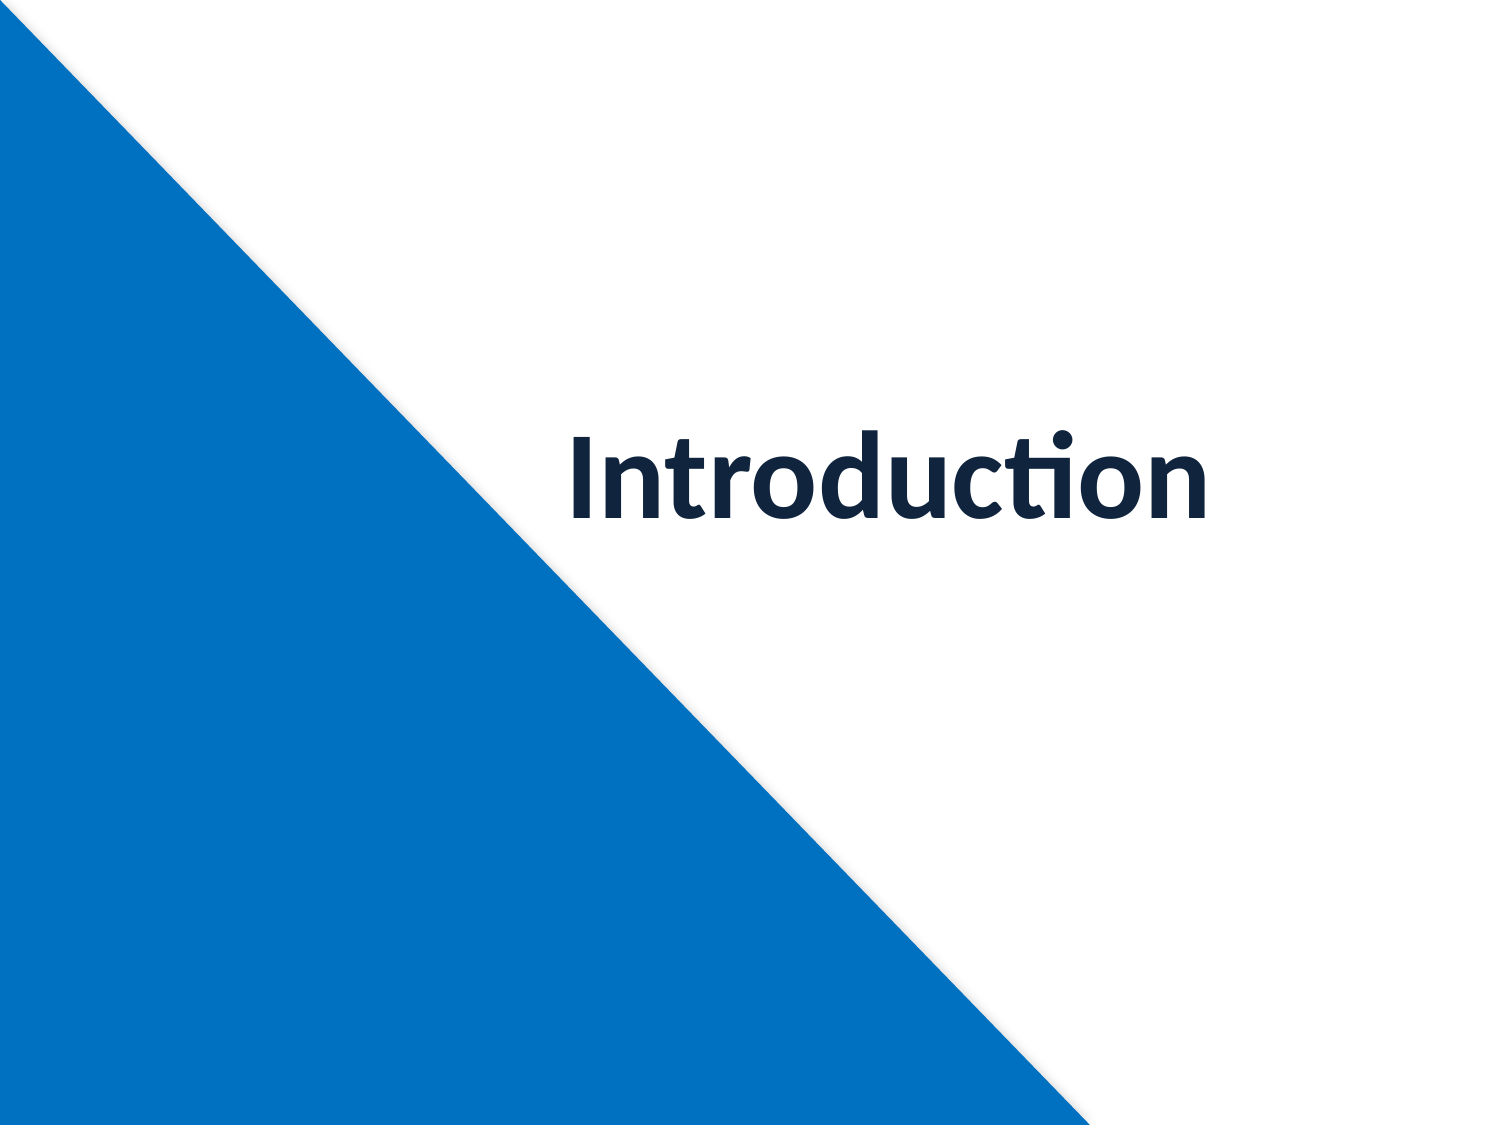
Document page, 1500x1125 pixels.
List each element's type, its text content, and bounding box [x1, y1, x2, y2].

text_box Introduction [550, 386, 1477, 552]
text_box [0, 0, 1092, 1125]
